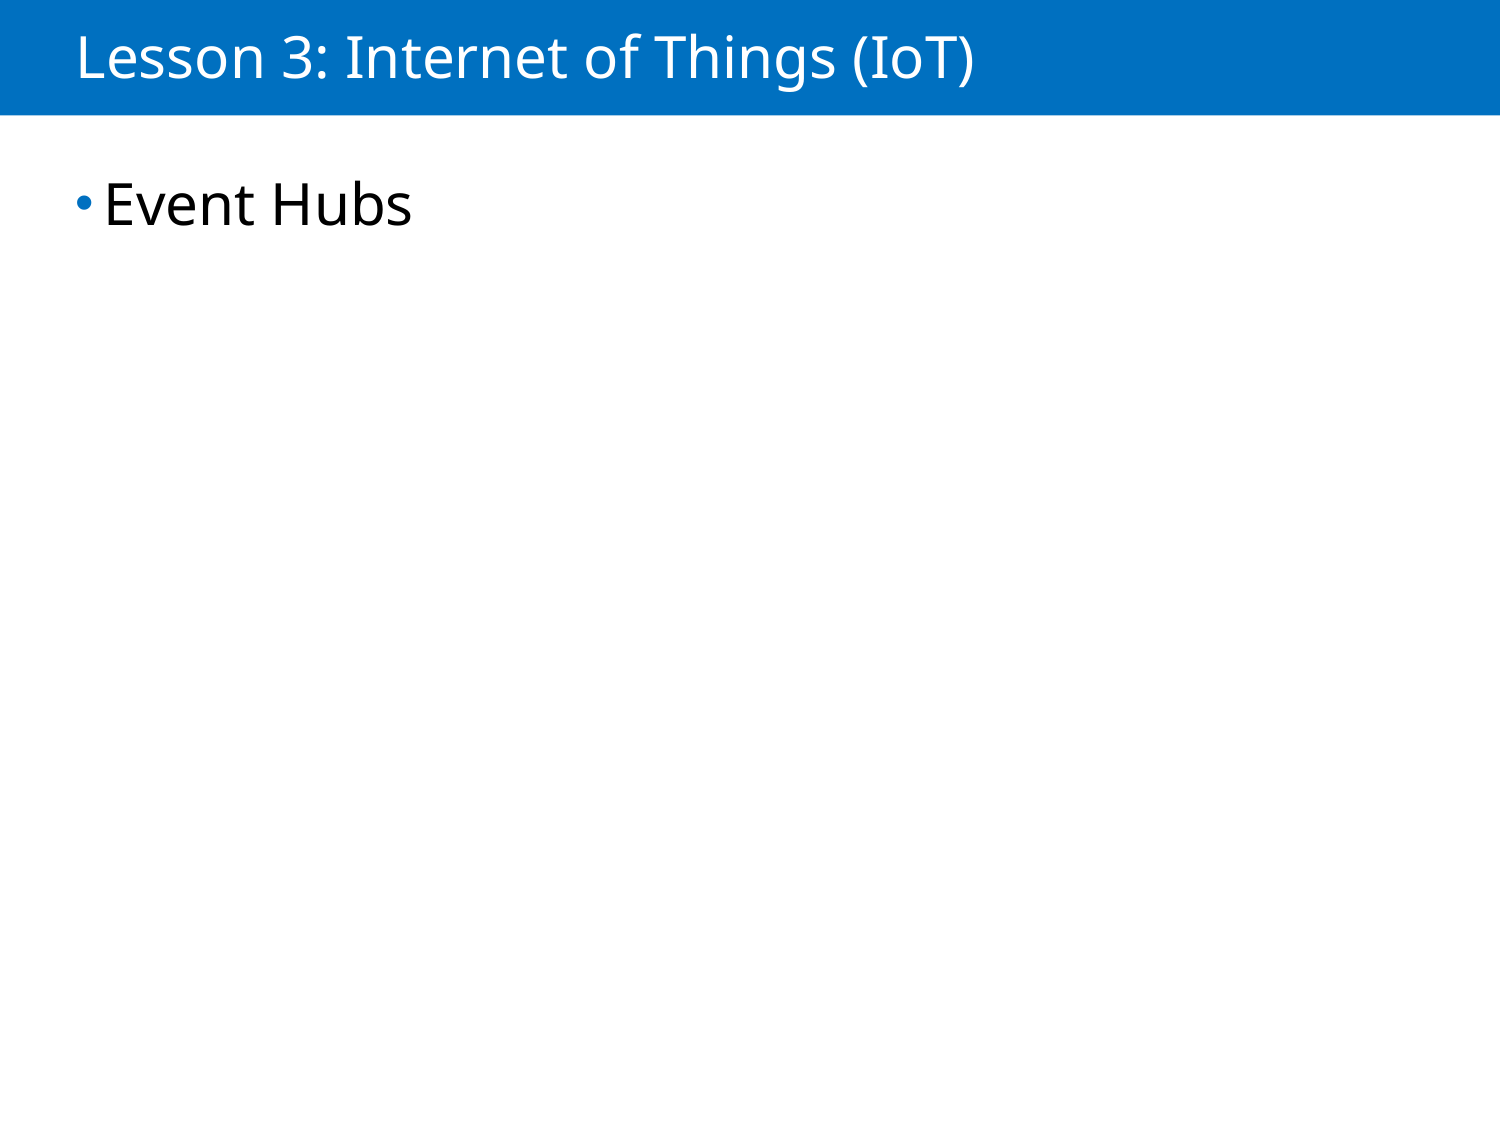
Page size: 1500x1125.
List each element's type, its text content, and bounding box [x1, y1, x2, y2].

list Event Hubs [74, 167, 1408, 1013]
title Lesson 3: Internet of Things (IoT) [75, 0, 1351, 122]
